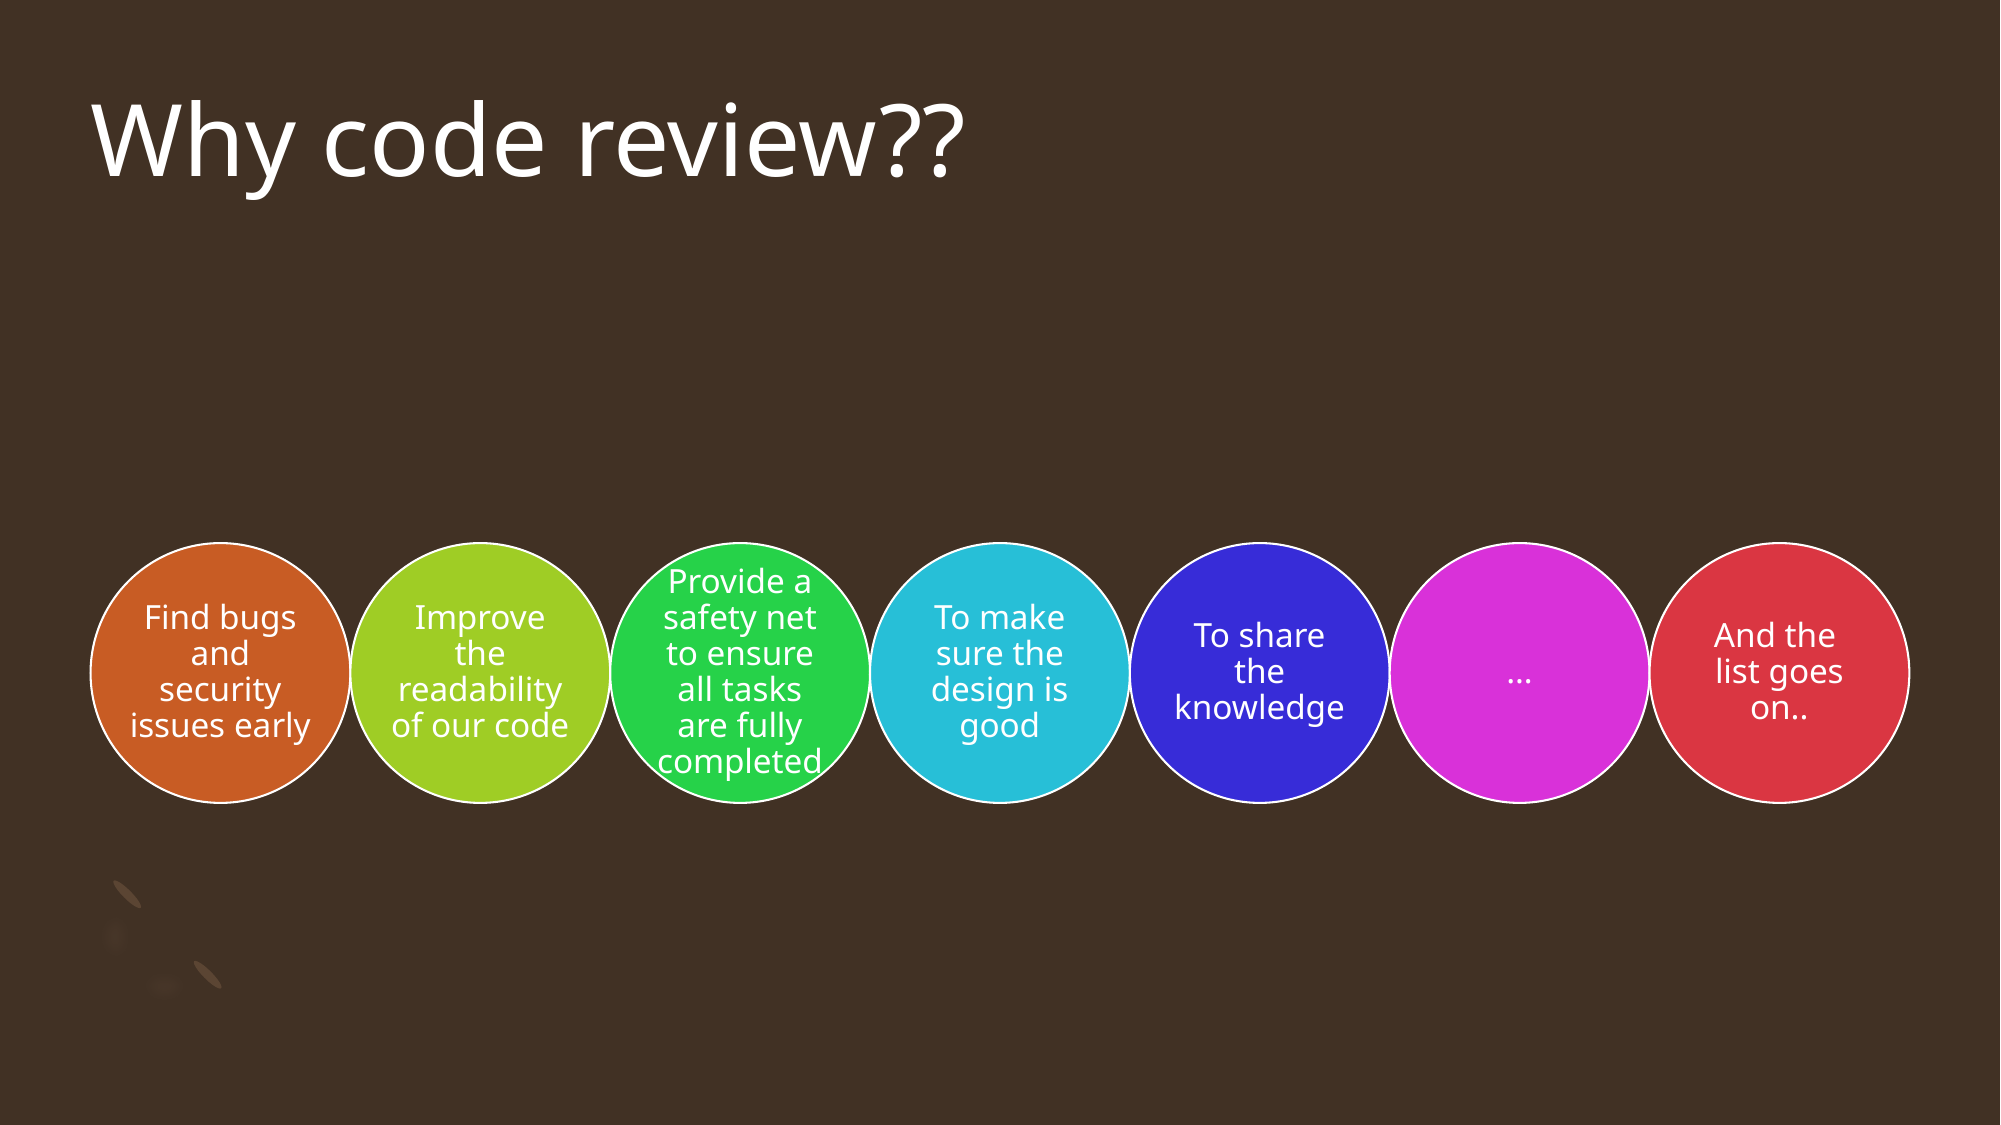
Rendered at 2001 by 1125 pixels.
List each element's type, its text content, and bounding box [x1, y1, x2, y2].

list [90, 346, 1910, 1000]
title Why code review?? [90, 90, 1910, 309]
